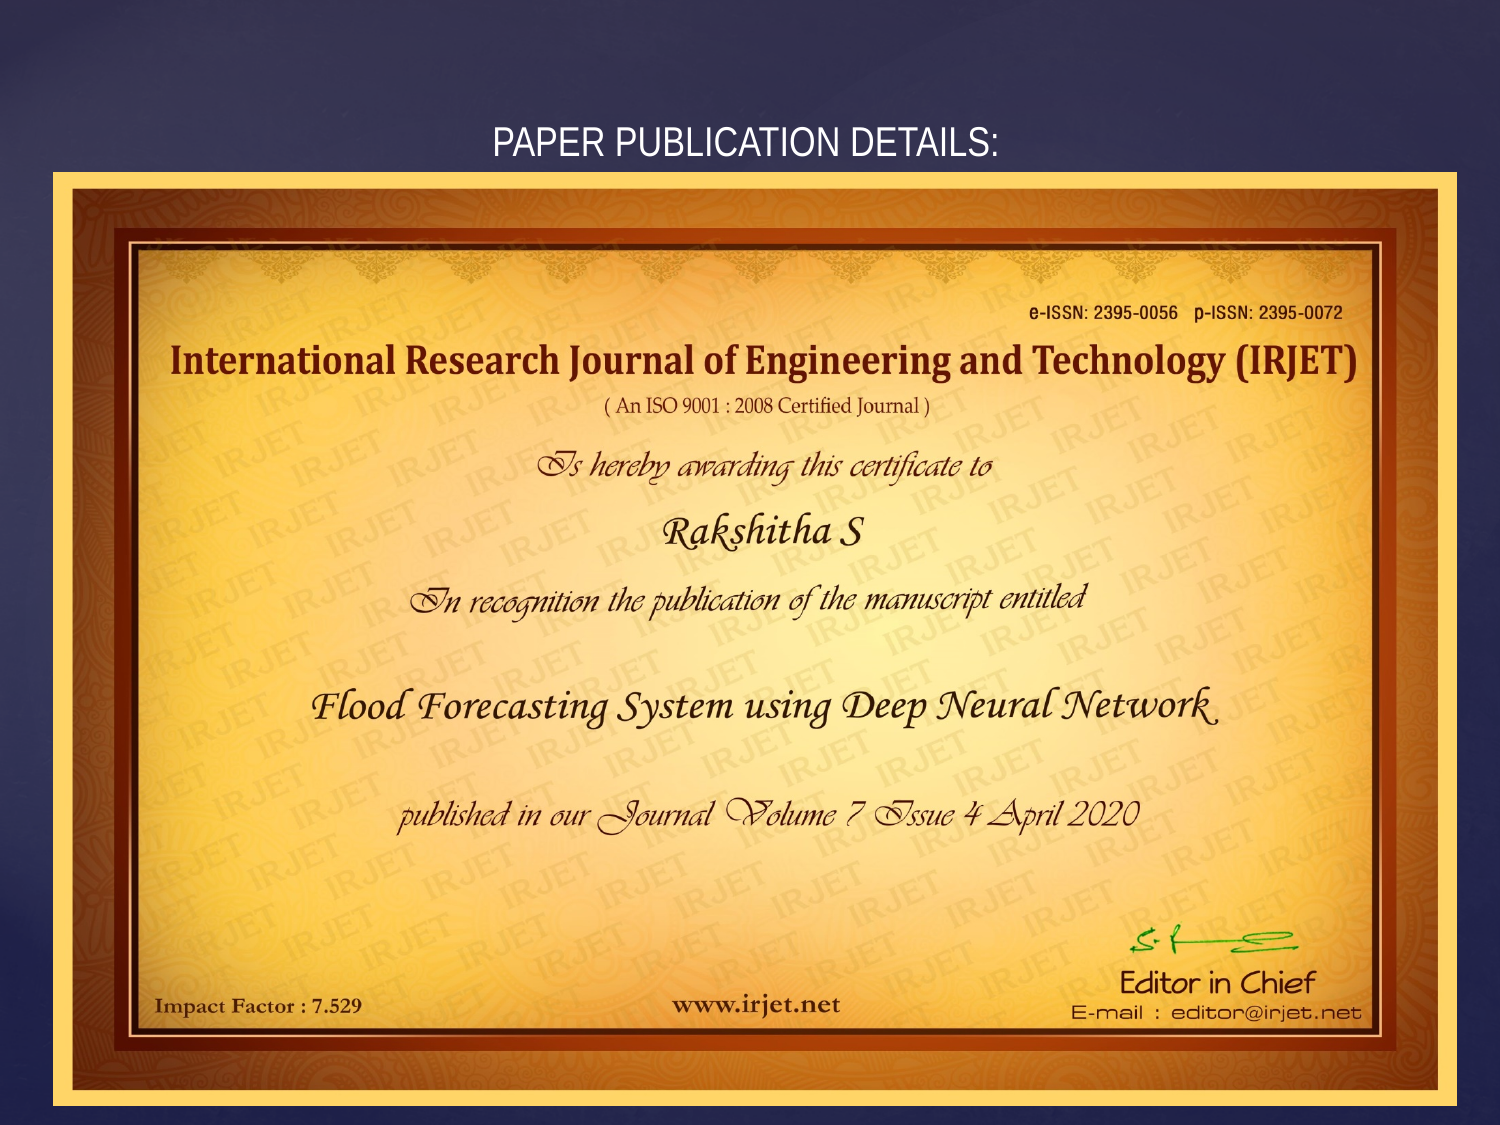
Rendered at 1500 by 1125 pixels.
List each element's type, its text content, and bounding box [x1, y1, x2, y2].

picture [52, 172, 1457, 1107]
list PAPER PUBLICATION DETAILS: [41, 42, 1471, 1094]
